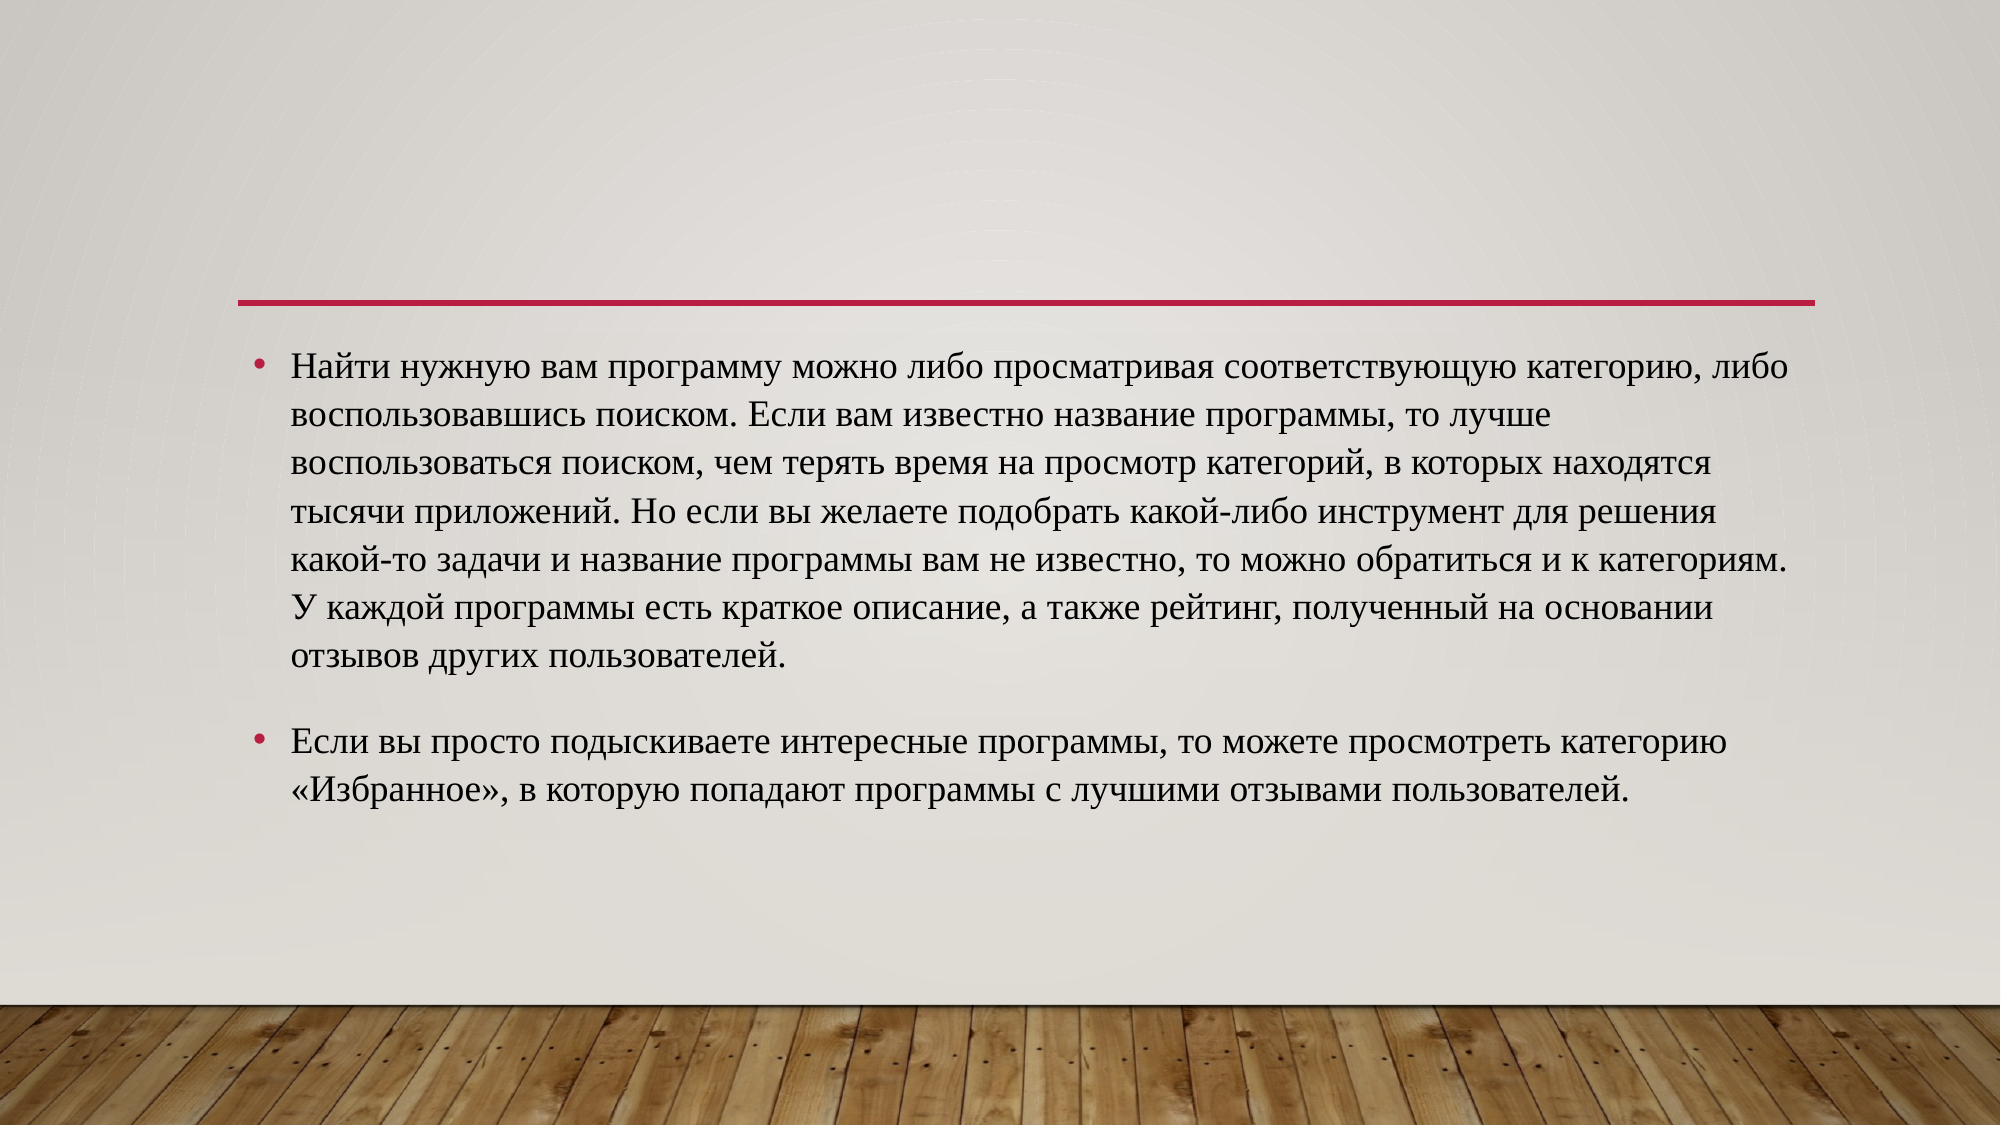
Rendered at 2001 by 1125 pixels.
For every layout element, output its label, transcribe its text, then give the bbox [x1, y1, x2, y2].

picture [0, 1005, 2000, 1125]
list Найти нужную вам программу можно либо просматривая соответствующую категорию, либо воспользовавшись поиском. Если вам известно название программы, то лучше воспользоваться поиском, чем терять время на просмотр категорий, в которых находятся тысячи приложений. Но если вы желаете подобрать какой-либо инструмент для решения какой-то задачи и название программы вам не известно, то можно обратиться и к категориям. У каждой программы есть краткое описание, а также рейтинг, полученный на основании отзывов других пользователей. Если вы просто подыскиваете интересные программы, то можете просмотреть категорию «Избранное», в которую попадают программы с лучшими отзывами пользователей. [238, 330, 1814, 897]
